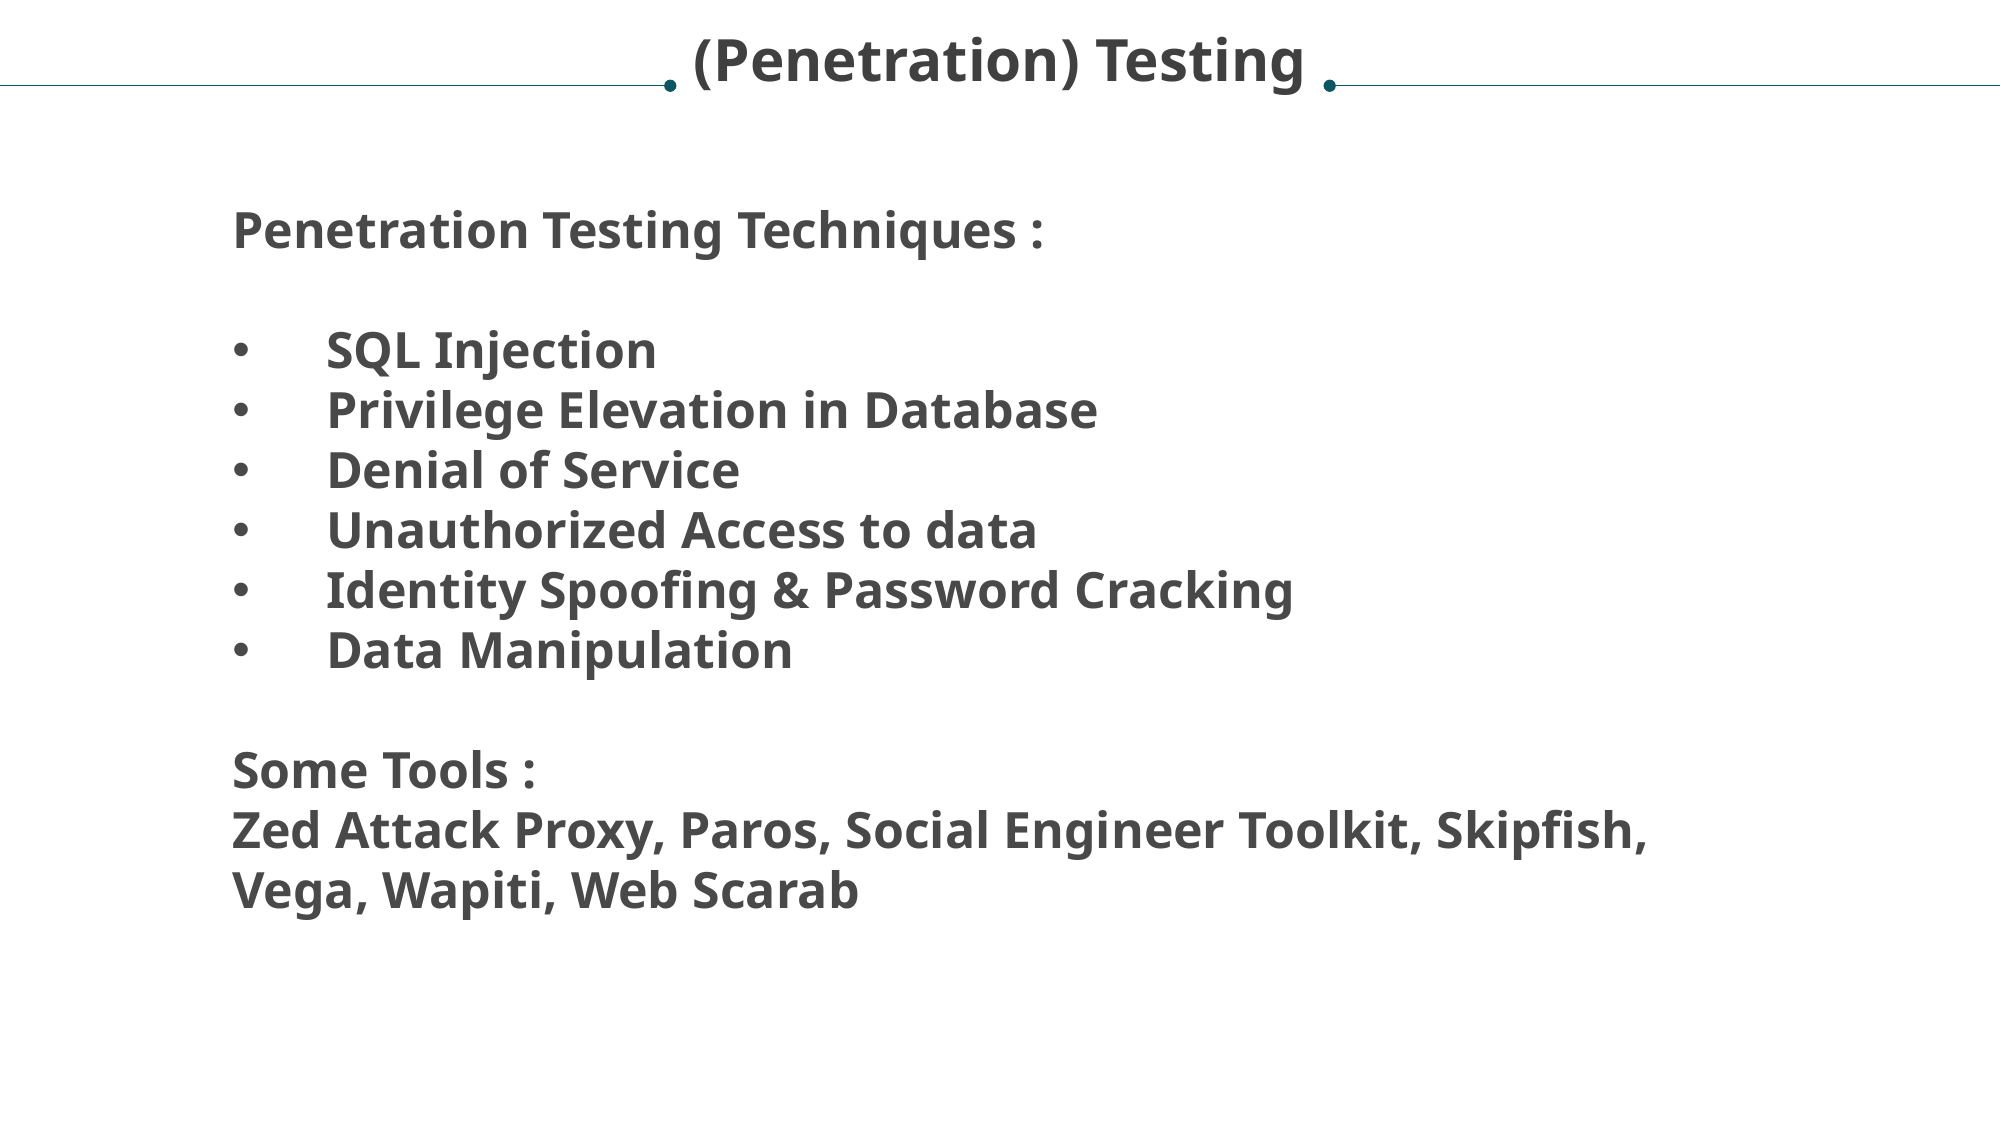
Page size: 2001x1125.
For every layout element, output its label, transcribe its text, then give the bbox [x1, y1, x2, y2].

text_box (Penetration) Testing [37, 31, 1963, 95]
text_box Penetration Testing Techniques : SQL Injection Privilege Elevation in Database Denial of Service Unauthorized Access to data Identity Spoofing & Password Cracking Data Manipulation Some Tools : Zed Attack Proxy, Paros, Social Engineer Toolkit, Skipfish, Vega, Wapiti, Web Scarab [217, 191, 1783, 927]
